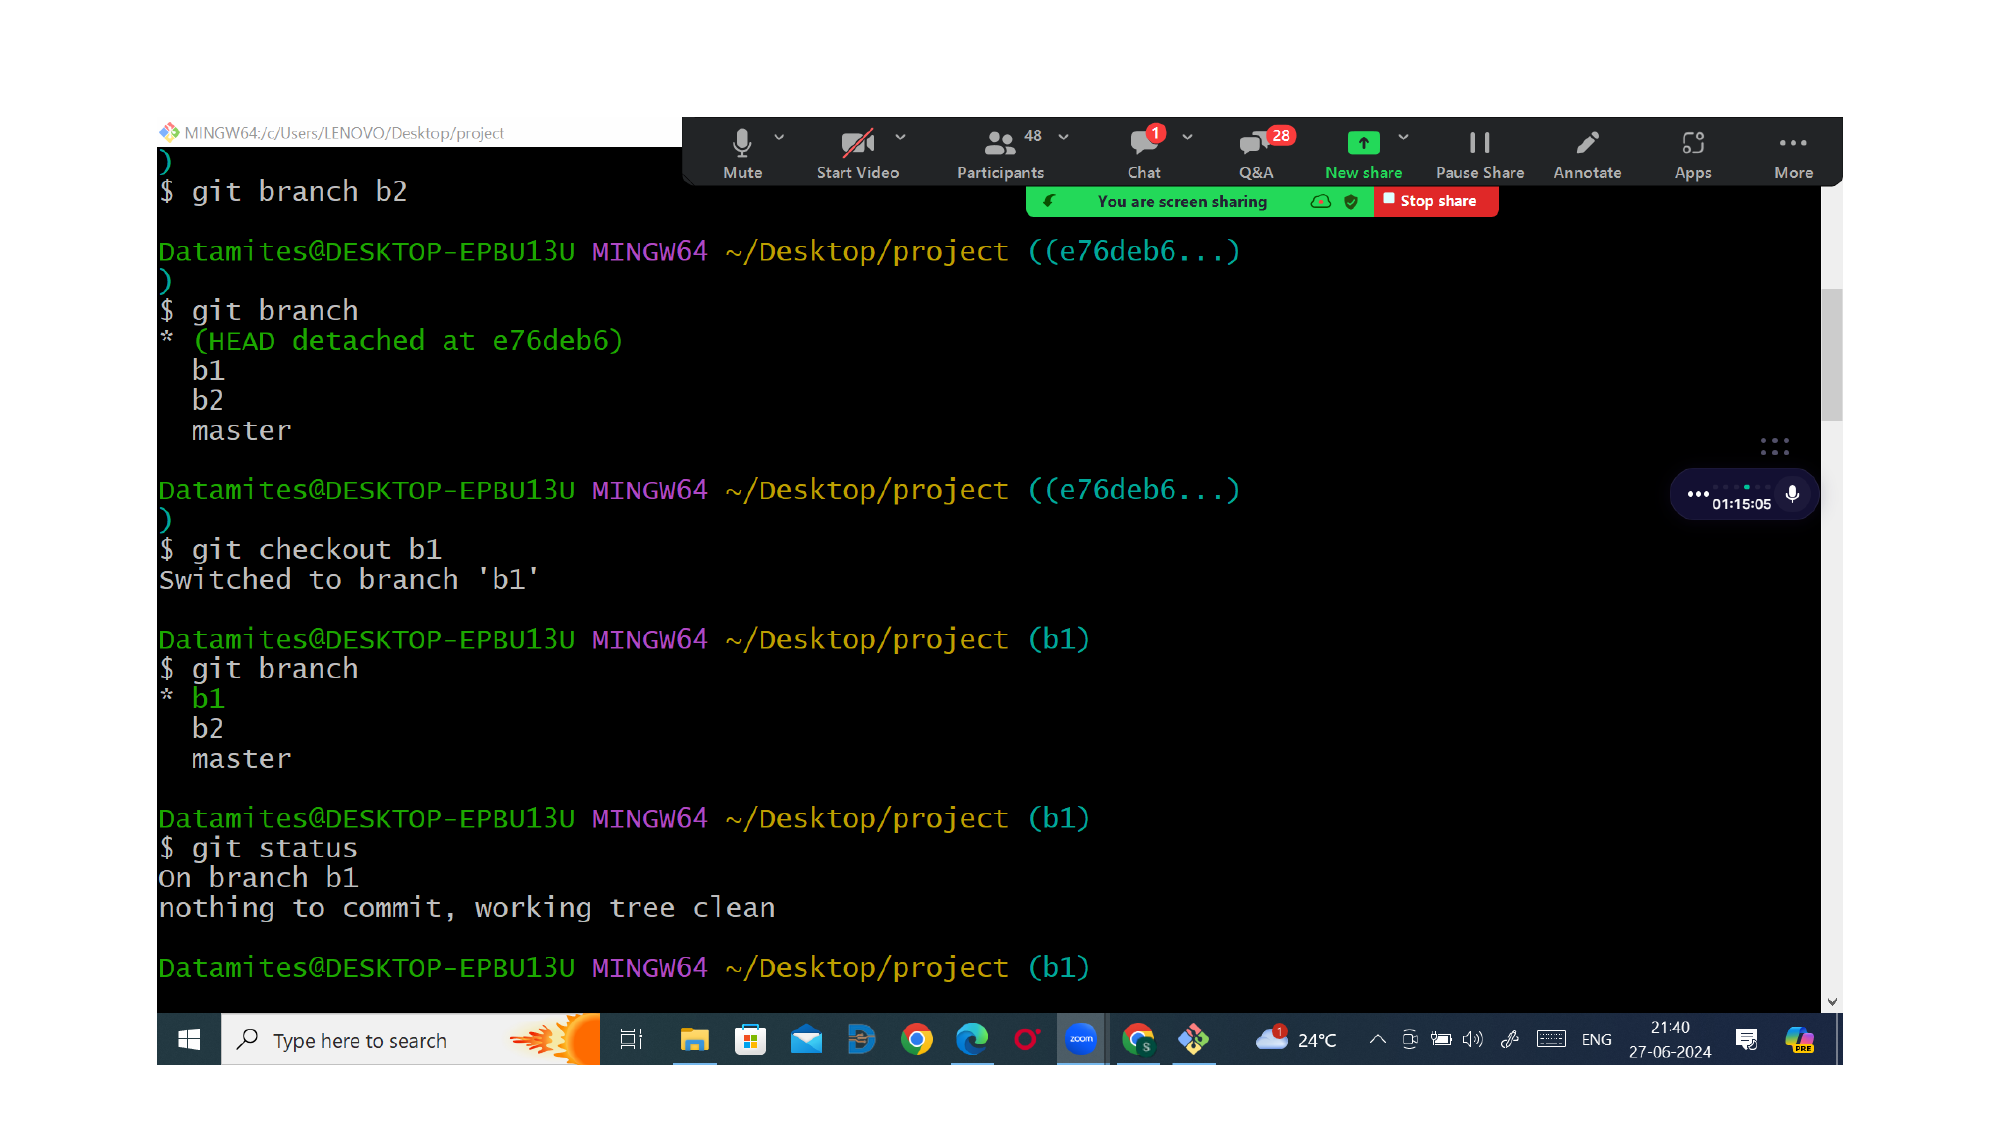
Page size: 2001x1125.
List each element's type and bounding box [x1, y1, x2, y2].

list [157, 117, 1843, 1065]
